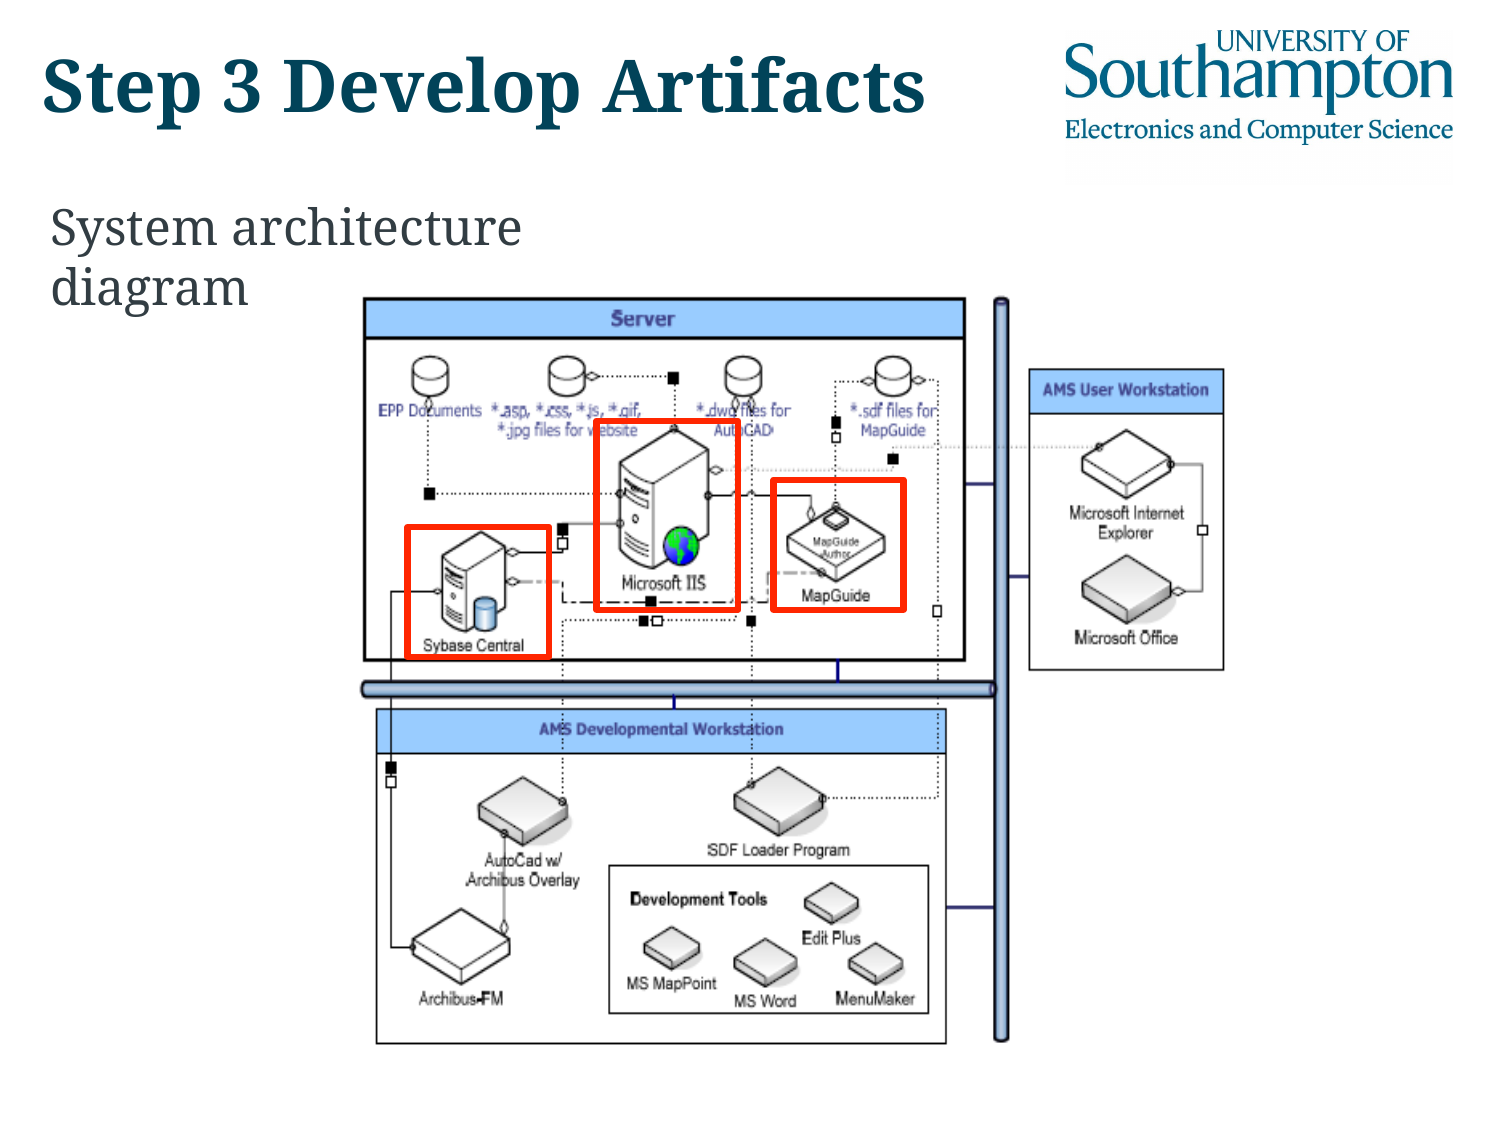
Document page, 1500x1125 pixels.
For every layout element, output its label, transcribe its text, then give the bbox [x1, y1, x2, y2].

text_box System architecture diagram [47, 194, 687, 315]
text_box [407, 527, 550, 657]
title Step 3 Develop Artifacts [40, 39, 944, 228]
picture [1380, 32, 1391, 49]
picture [1065, 62, 1089, 94]
picture [1241, 30, 1251, 43]
picture [1065, 30, 1453, 185]
text_box [336, 278, 1247, 1059]
text_box [596, 420, 739, 610]
text_box [773, 479, 904, 610]
picture [1300, 30, 1305, 39]
